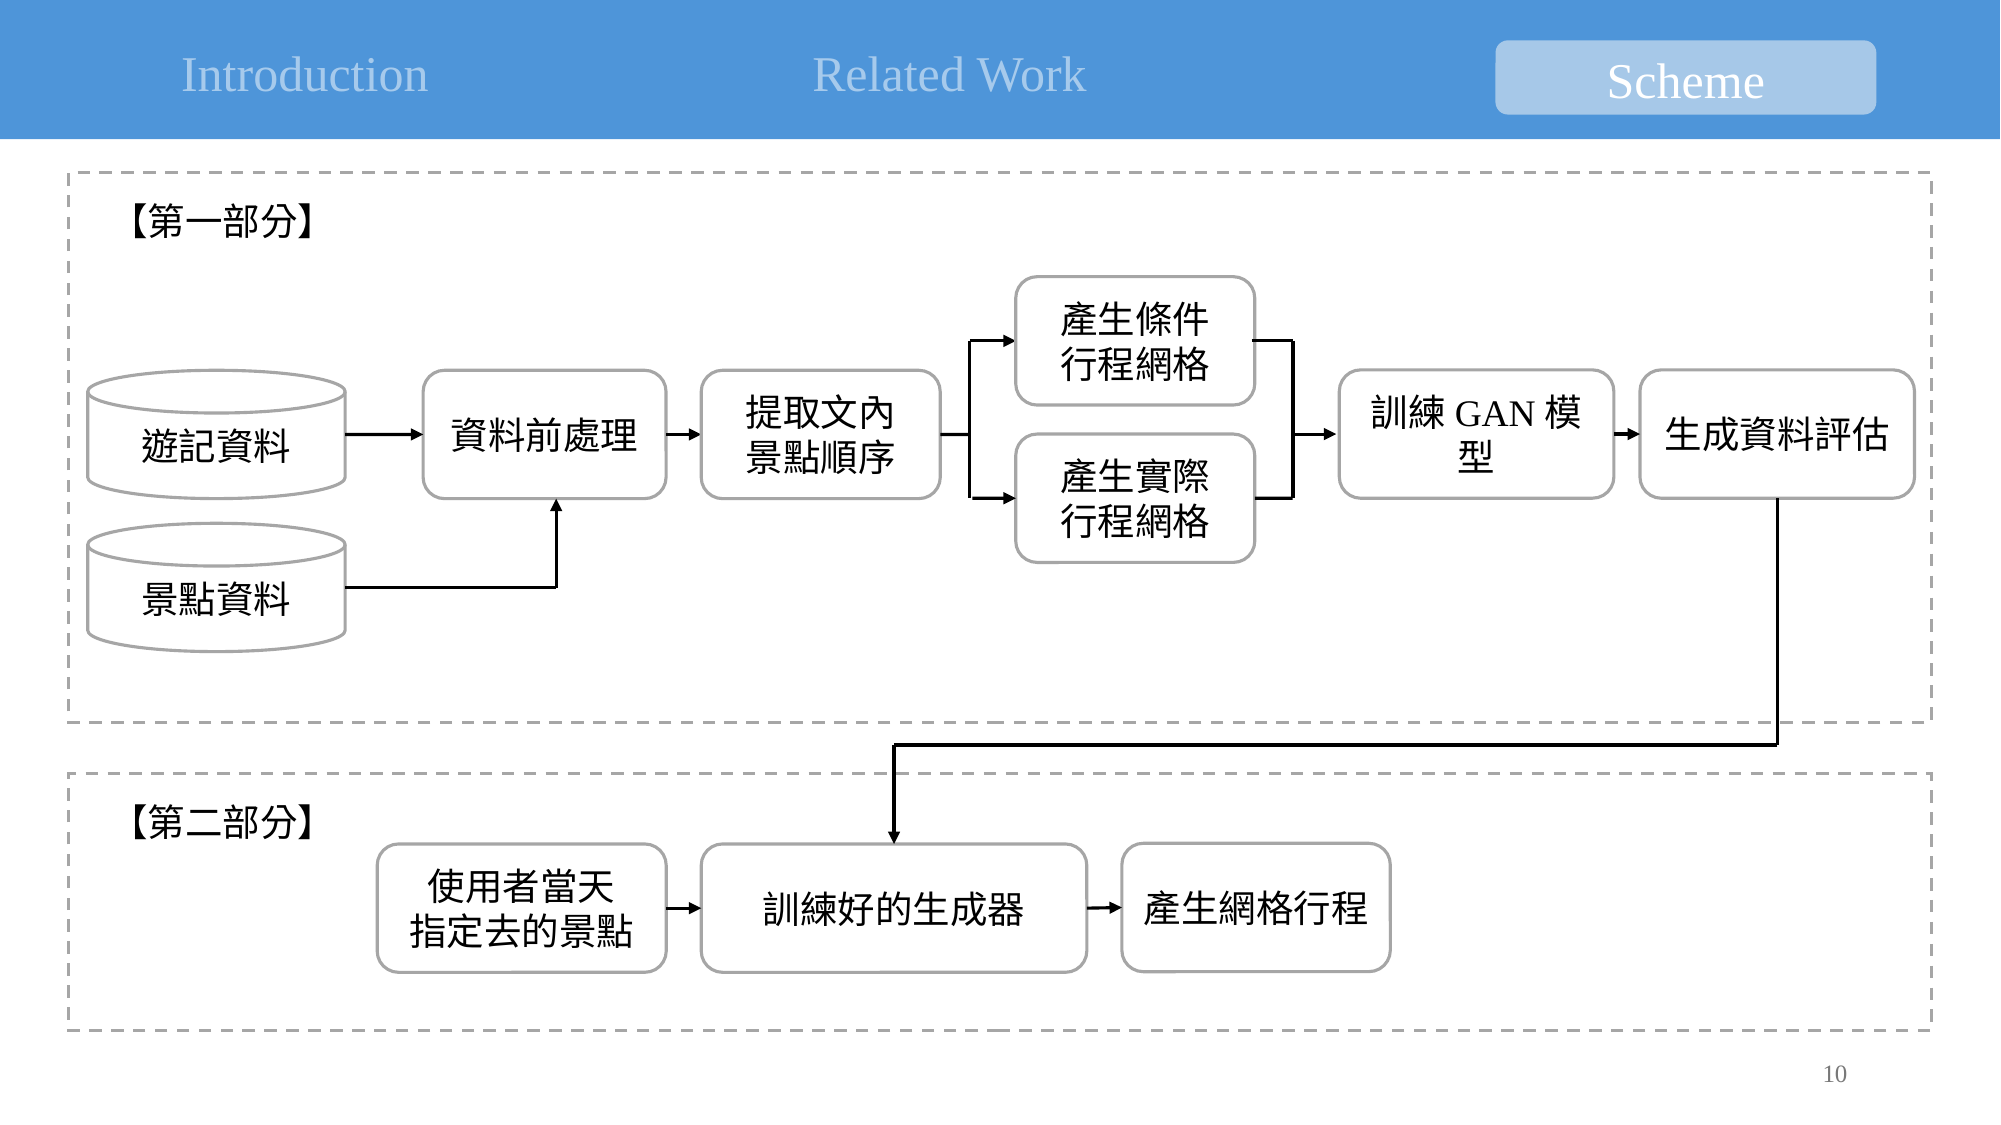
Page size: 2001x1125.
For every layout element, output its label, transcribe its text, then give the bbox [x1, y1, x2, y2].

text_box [68, 172, 1932, 1031]
text_box [0, 0, 2000, 141]
text_box Related Work [742, 33, 1157, 109]
slide_number 9 [1412, 1042, 1863, 1103]
text_box Scheme [1479, 41, 1893, 116]
text_box Introduction [98, 33, 512, 109]
